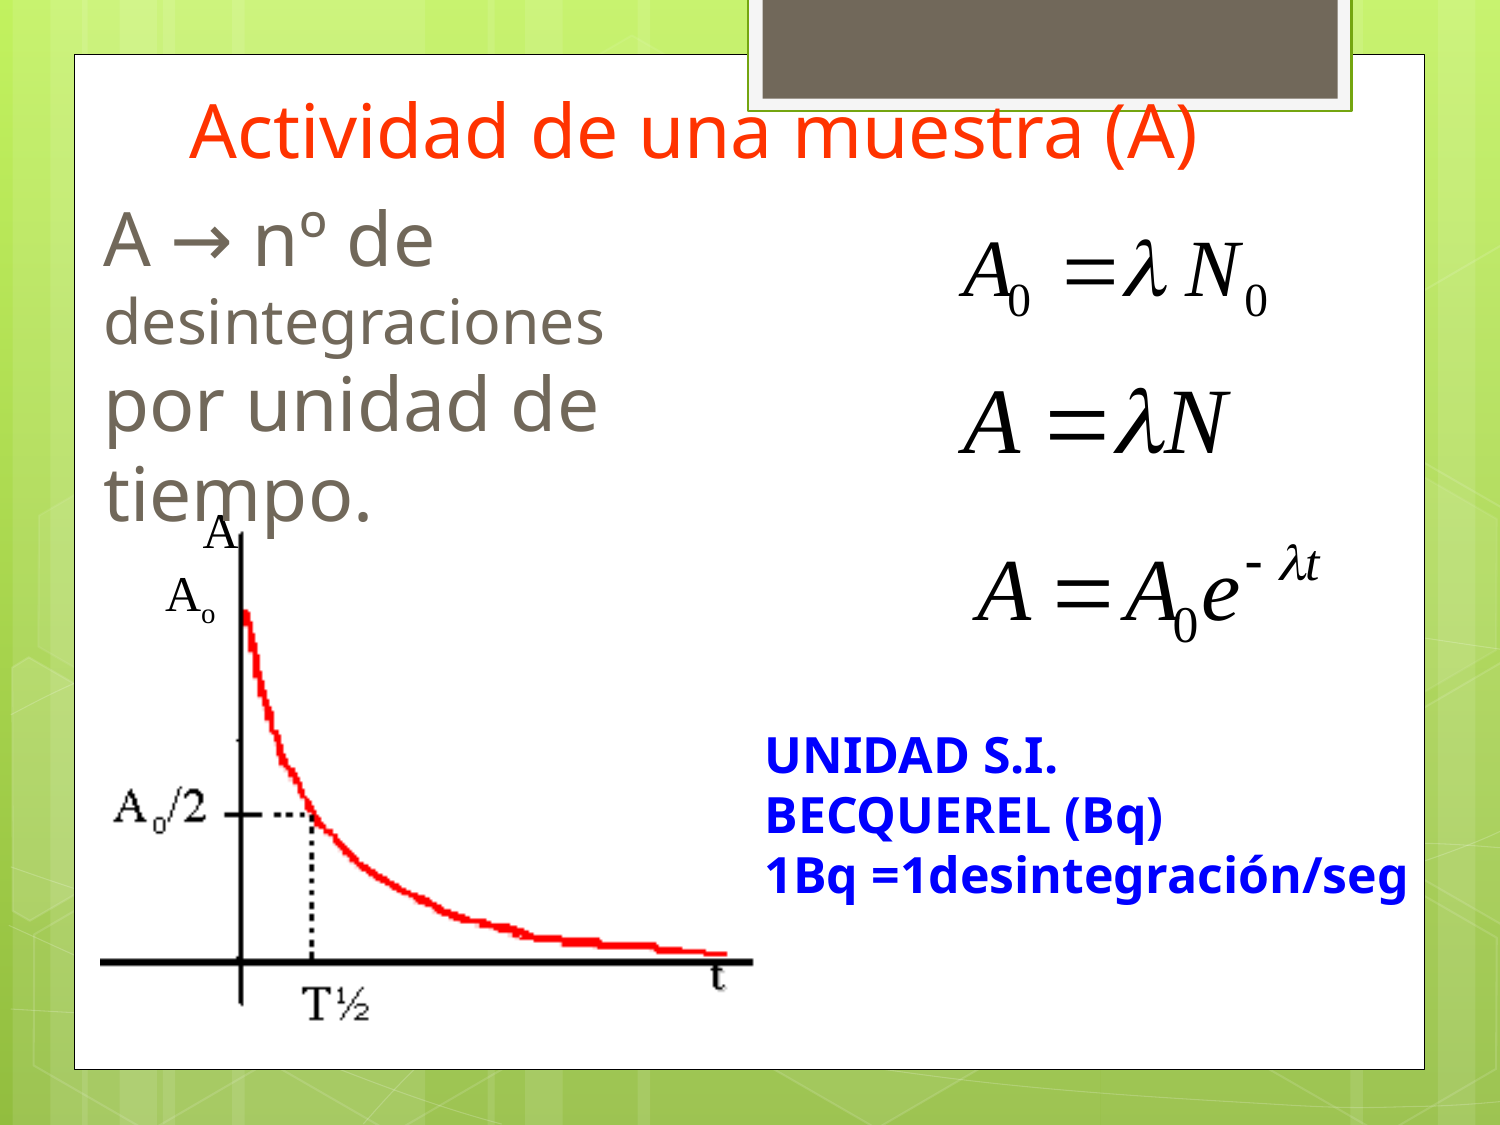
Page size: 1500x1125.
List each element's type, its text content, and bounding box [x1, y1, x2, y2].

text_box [100, 491, 801, 1042]
text_box UNIDAD S.I. BECQUEREL (Bq) 1Bq =1desintegración/seg [805, 715, 1436, 911]
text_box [944, 214, 1285, 338]
text_box A → nº de desintegraciones por unidad de tiempo. [88, 184, 846, 545]
text_box Actividad de una muestra (A) [124, 76, 1263, 182]
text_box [942, 367, 1255, 478]
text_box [956, 524, 1341, 665]
